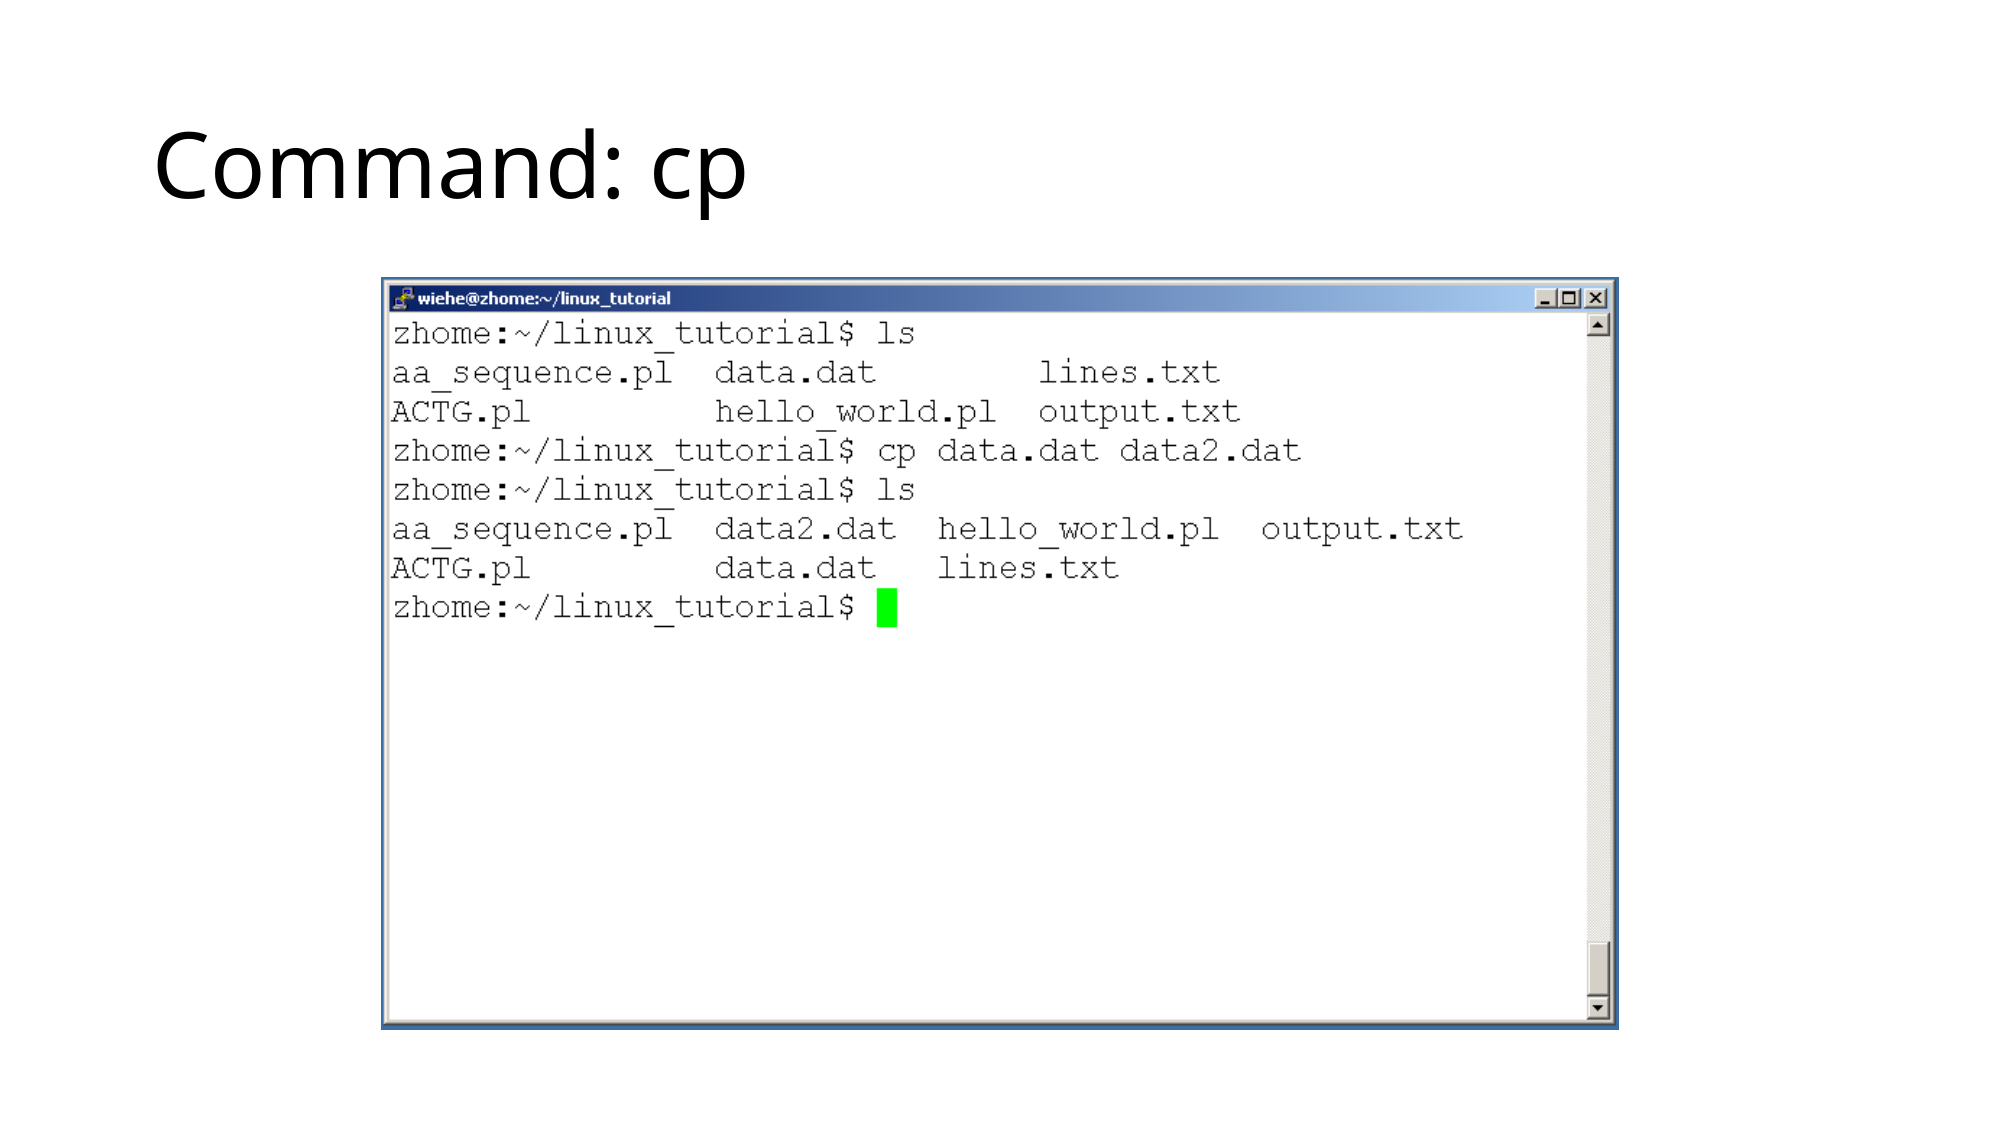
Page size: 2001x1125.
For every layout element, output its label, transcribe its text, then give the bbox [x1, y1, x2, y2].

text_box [381, 277, 1619, 1030]
title Command: cp [137, 59, 1863, 278]
